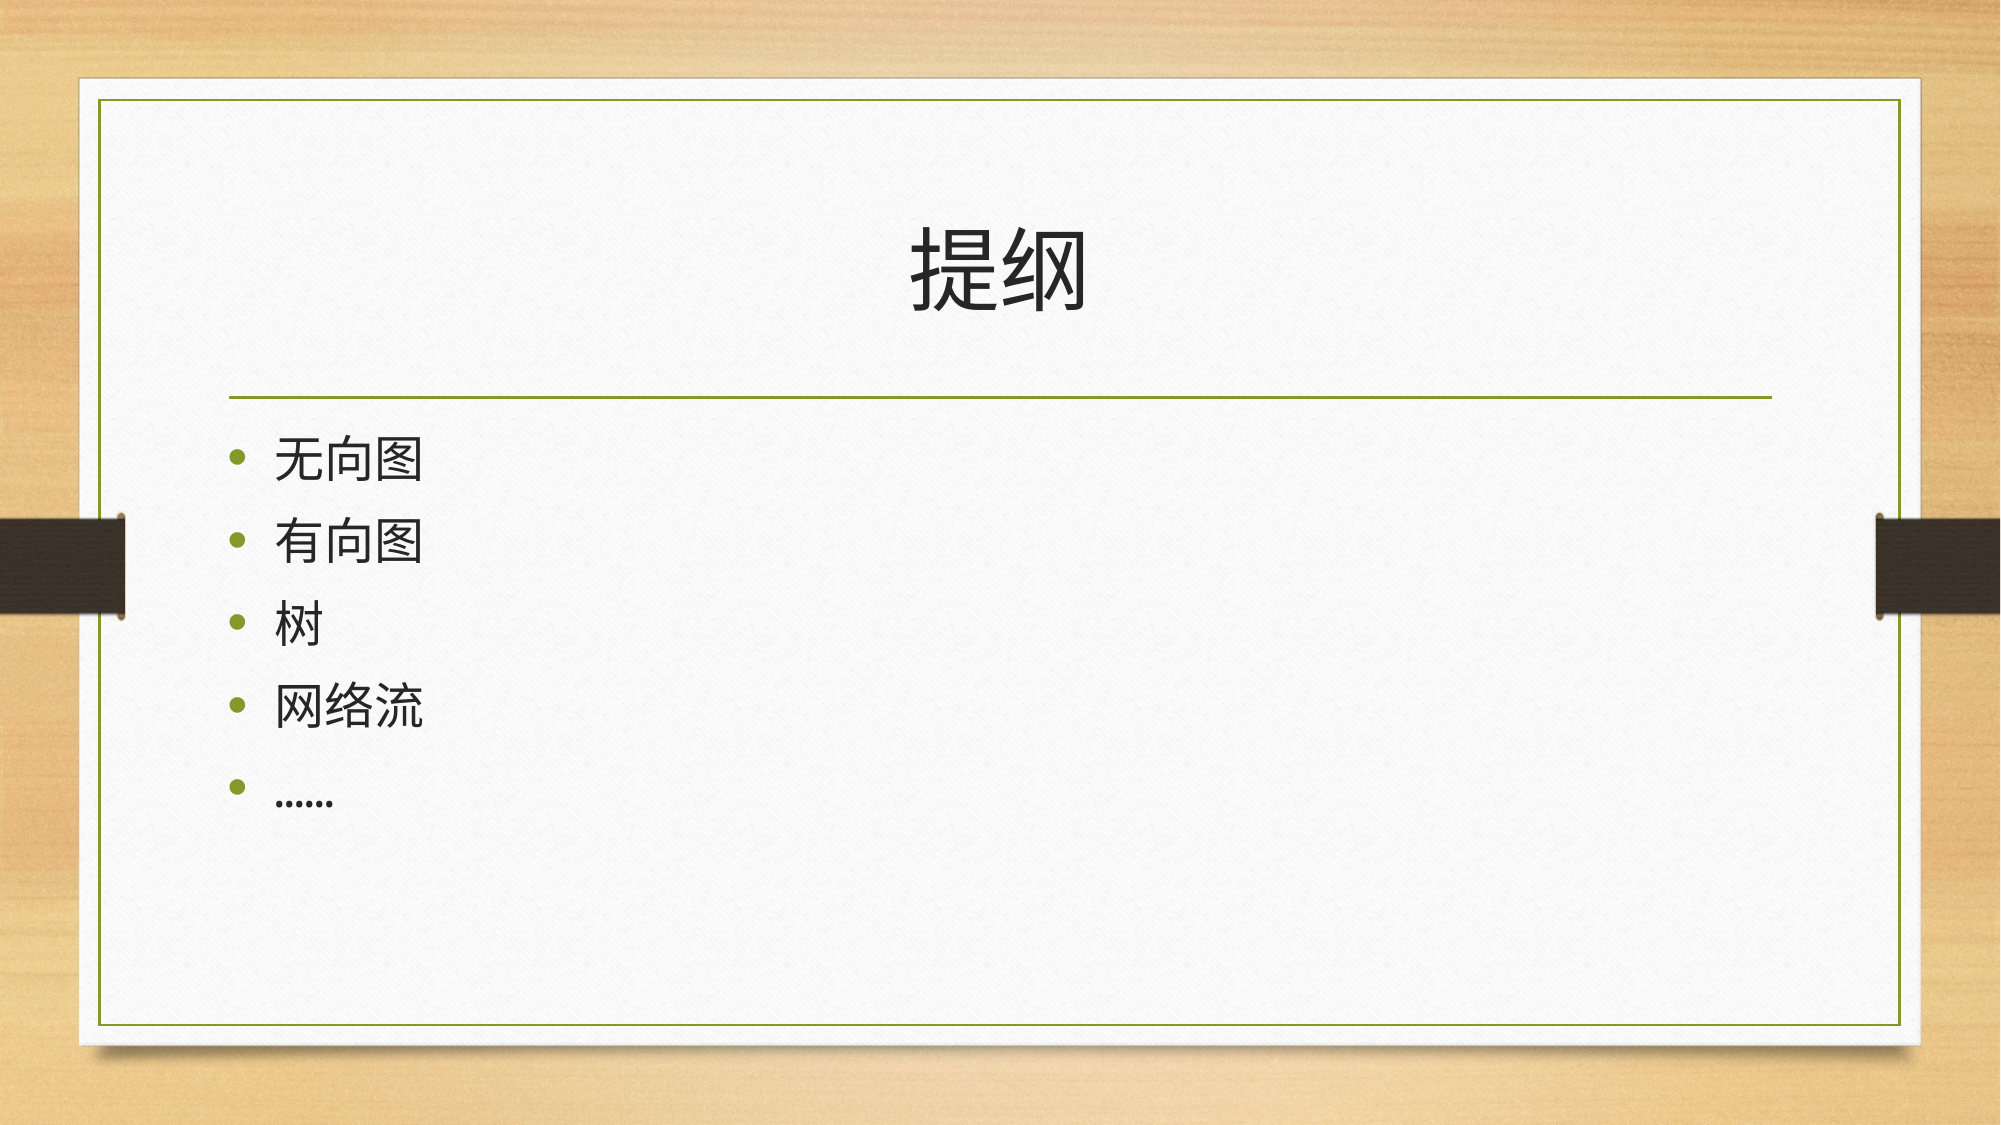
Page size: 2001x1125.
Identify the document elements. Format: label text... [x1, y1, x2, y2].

title 提纲 [212, 161, 1788, 375]
list 无向图 有向图 树 网络流 …… [212, 419, 1788, 964]
picture [0, 0, 2001, 1125]
